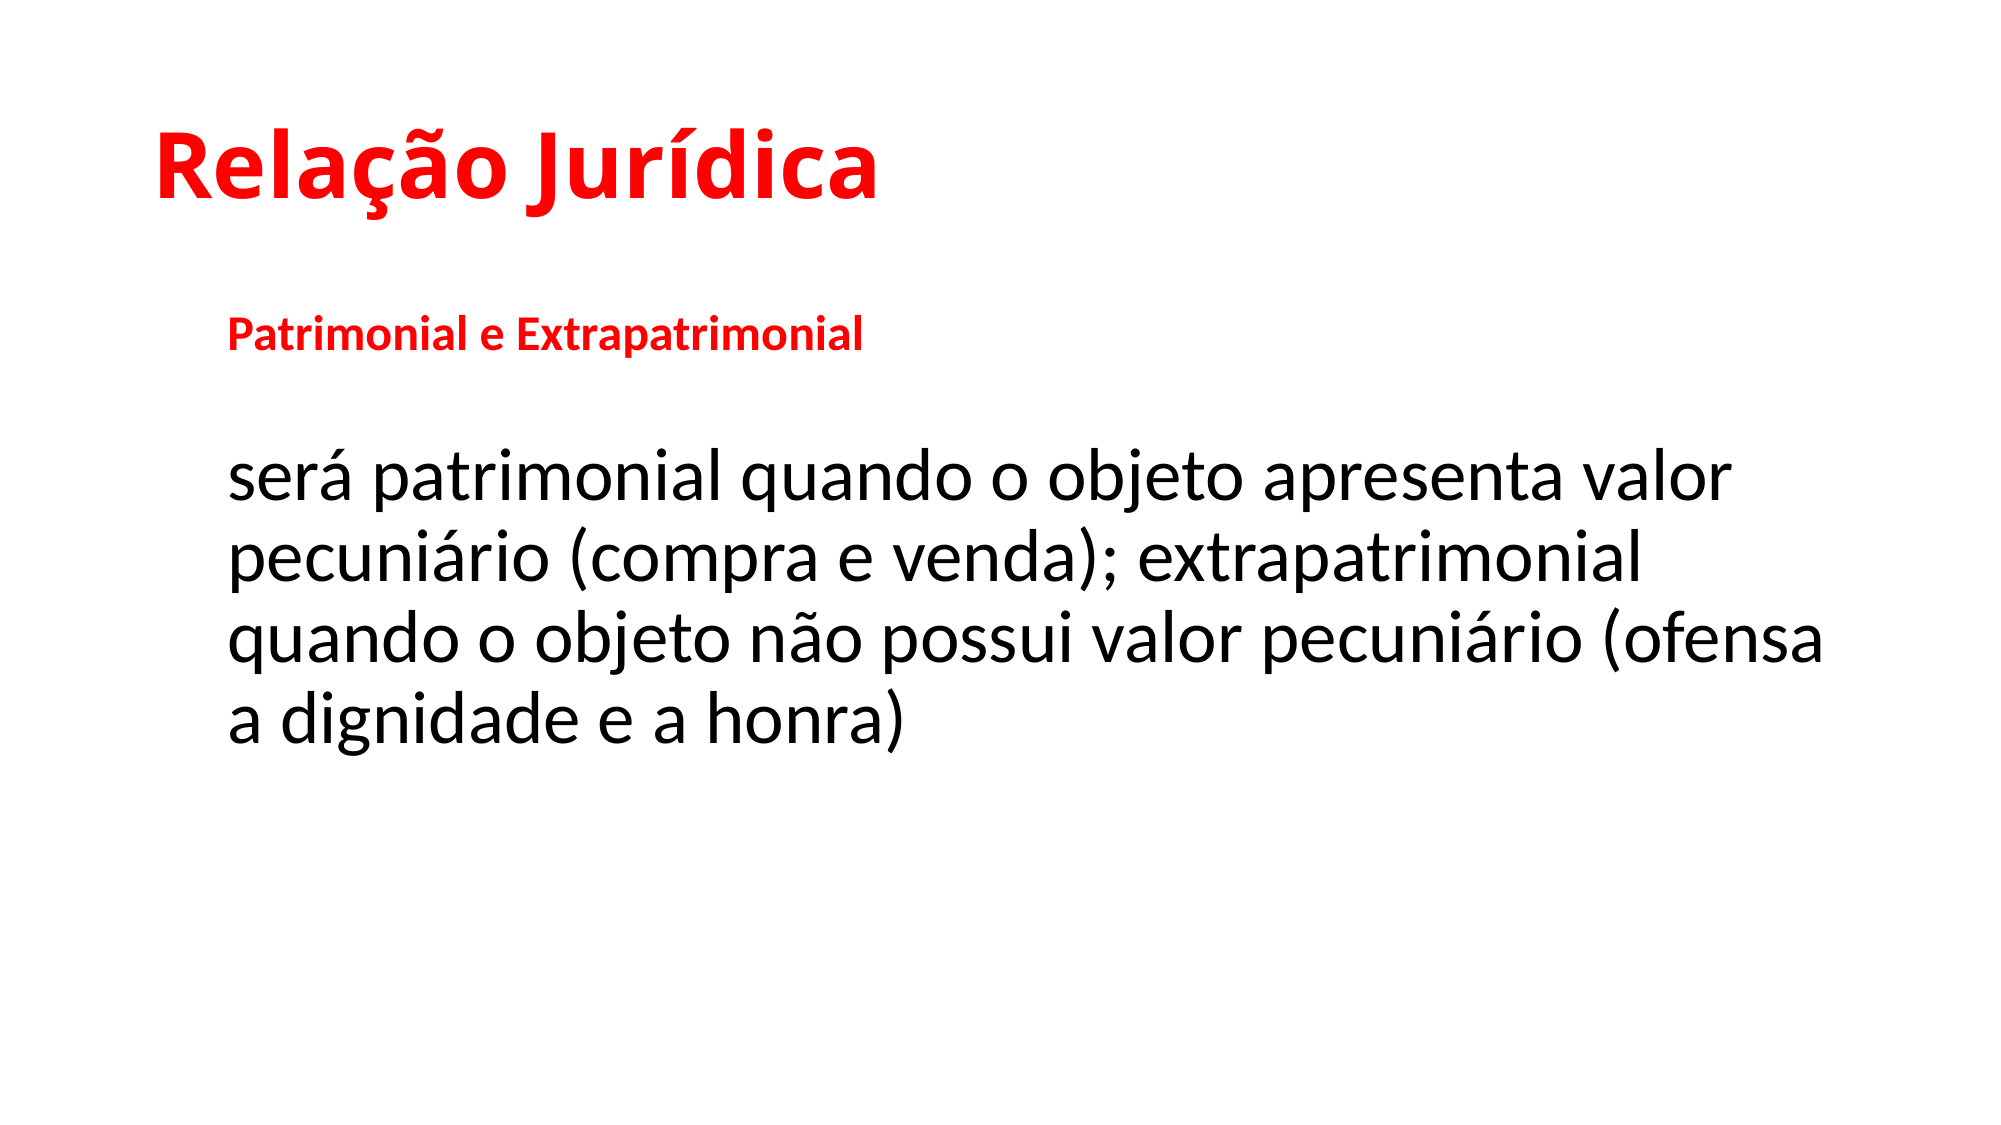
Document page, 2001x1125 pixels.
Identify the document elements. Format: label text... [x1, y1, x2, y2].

list Patrimonial e Extrapatrimonial será patrimonial quando o objeto apresenta valor pecuniário (compra e venda); extrapatrimonial quando o objeto não possui valor pecuniário (ofensa a dignidade e a honra) [137, 299, 1863, 1014]
title Relação Jurídica [137, 59, 1964, 278]
